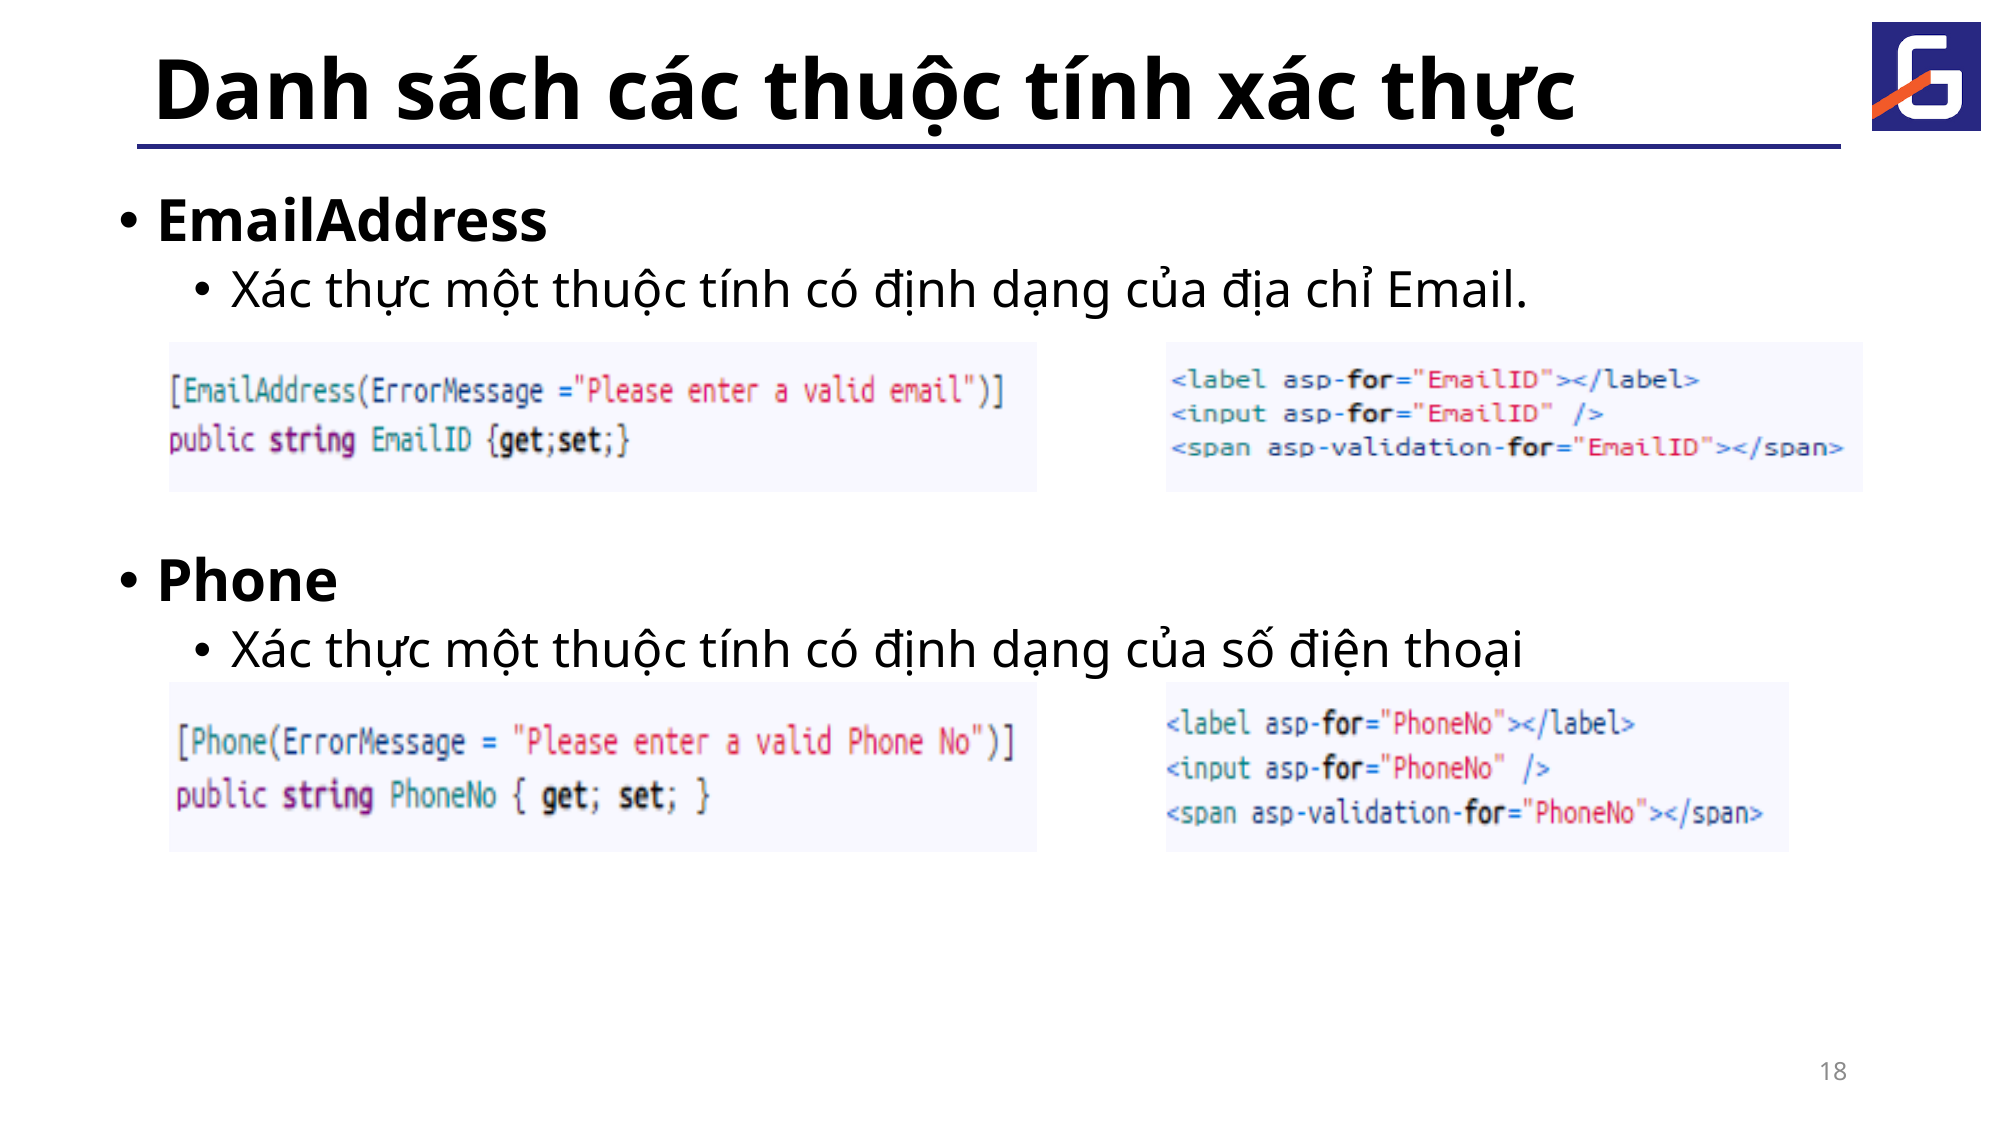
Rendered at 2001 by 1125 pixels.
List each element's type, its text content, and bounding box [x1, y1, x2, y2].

picture [169, 682, 1037, 852]
picture [1166, 682, 1789, 852]
title Danh sách các thuộc tính xác thực [137, 26, 1863, 160]
slide_number 18 [1412, 1042, 1863, 1103]
picture [169, 342, 1037, 492]
list EmailAddress Xác thực một thuộc tính có định dạng của địa chỉ Email. Phone Xác thực một thuộc tính có định dạng của số điện thoại [103, 183, 1958, 1043]
picture [1166, 342, 1863, 492]
picture [1872, 22, 1981, 131]
